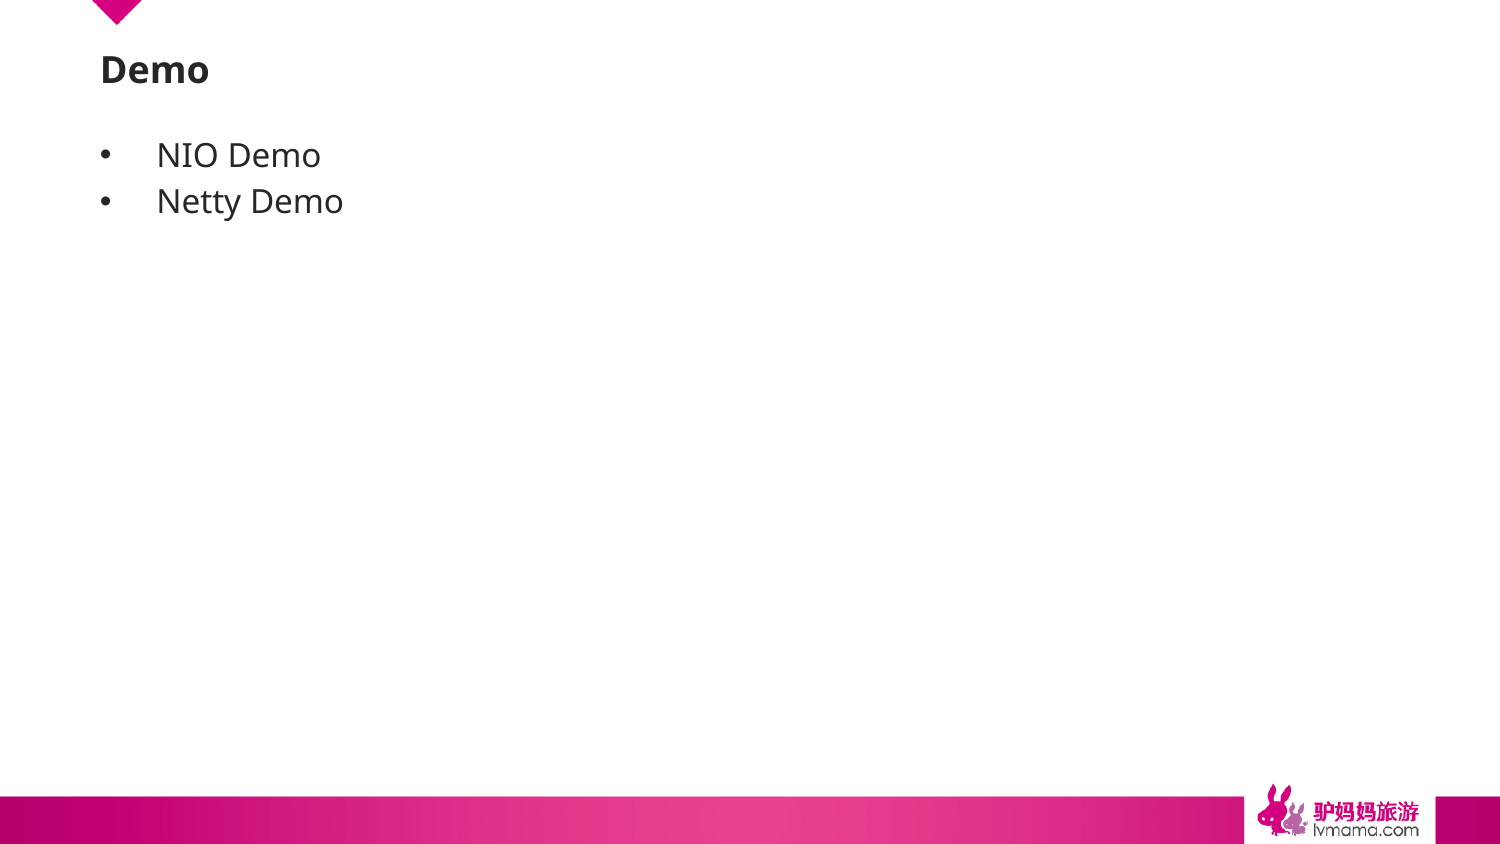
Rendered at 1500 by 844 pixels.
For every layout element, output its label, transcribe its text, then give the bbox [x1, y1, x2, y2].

picture [0, 0, 1500, 844]
title Demo [85, 33, 1412, 103]
list NIO Demo Netty Demo [85, 126, 1412, 777]
